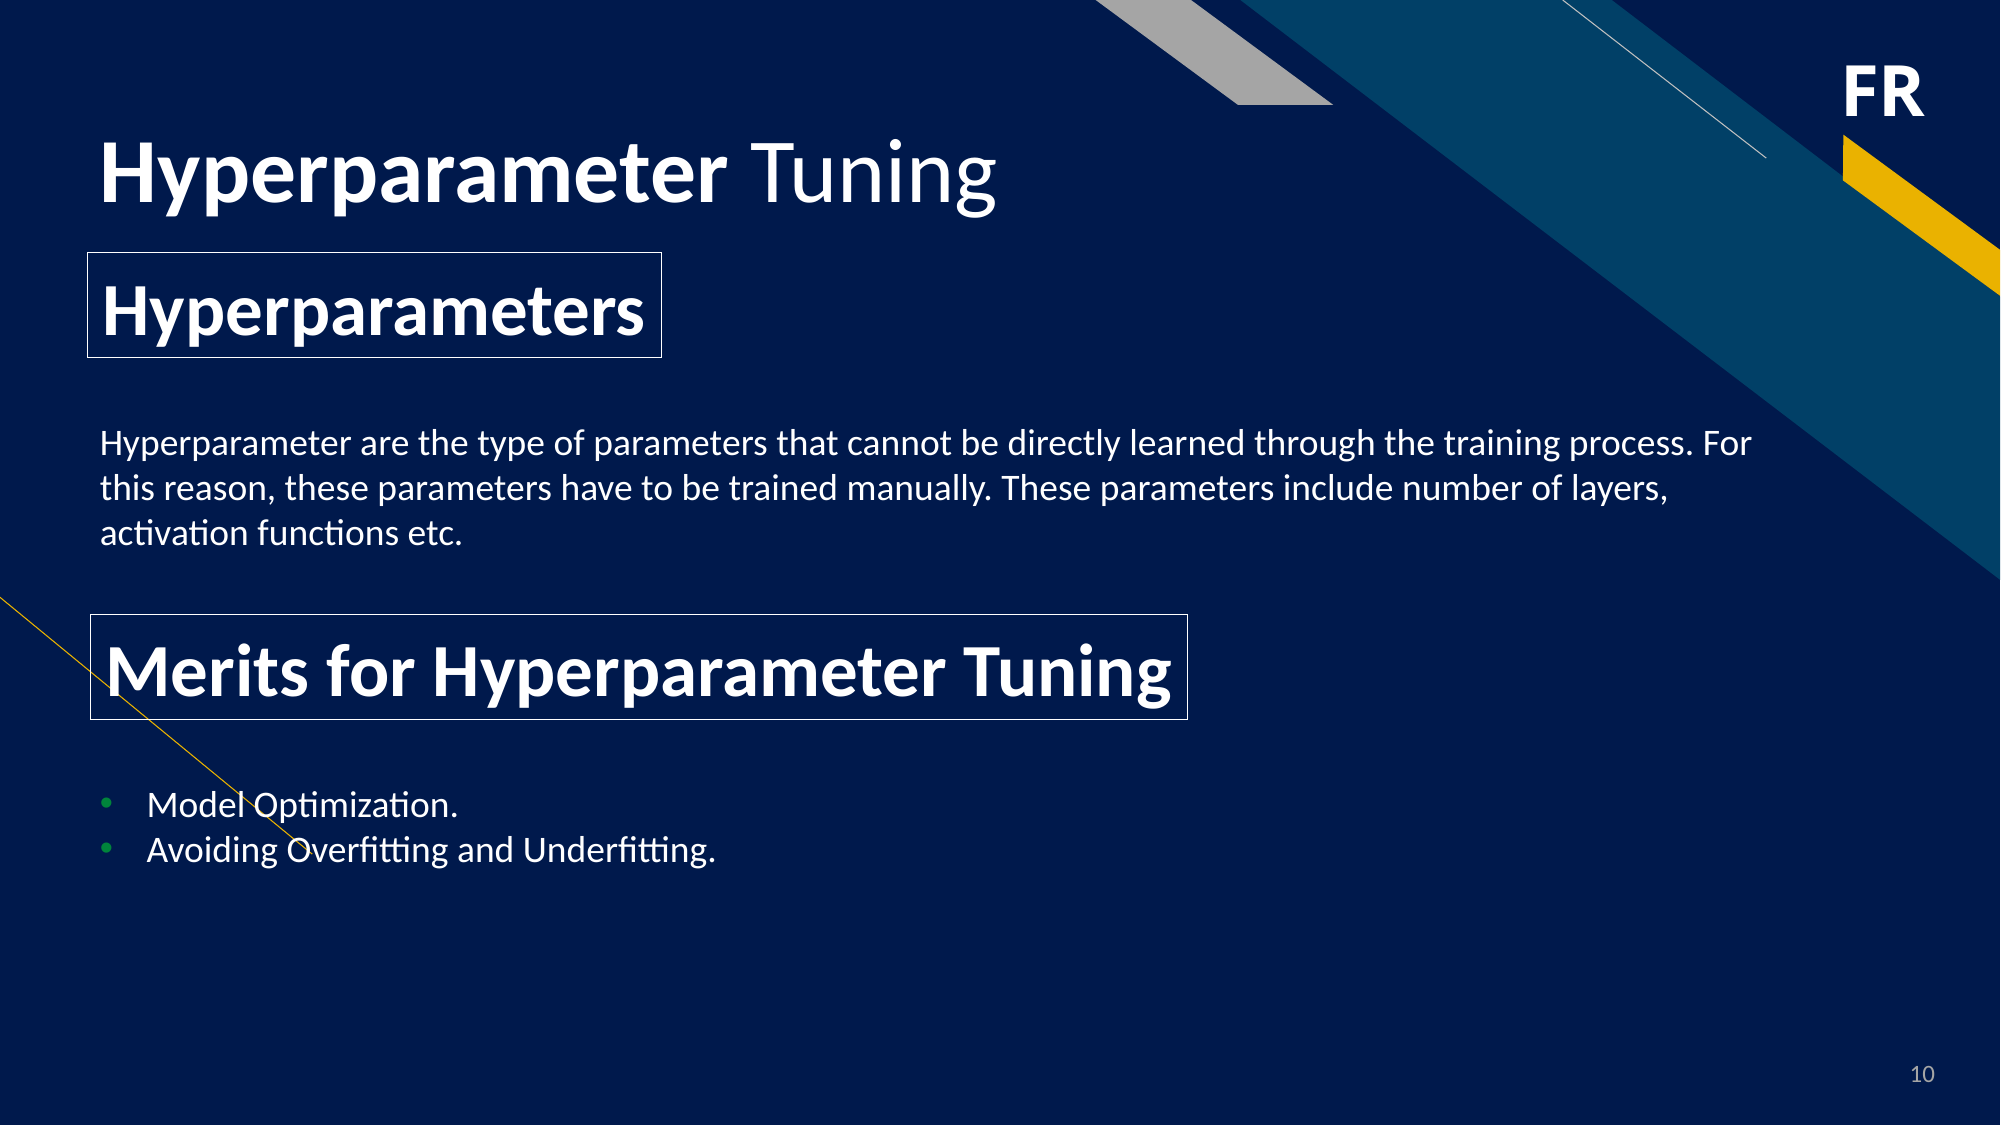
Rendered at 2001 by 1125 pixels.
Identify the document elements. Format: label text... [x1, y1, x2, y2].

text_box Hyperparameters [87, 252, 662, 358]
text_box Merits for Hyperparameter Tuning [90, 614, 1188, 720]
slide_number 10 [1828, 1042, 1950, 1103]
text_box Model Optimization. Avoiding Overfitting and Underfitting. [85, 772, 1829, 877]
title Hyperparameter Tuning [85, 34, 1453, 223]
text_box Hyperparameter are the type of parameters that cannot be directly learned through the training process. For this reason, these parameters have to be trained manually. These parameters include number of layers, activation functions etc. [85, 410, 1829, 561]
